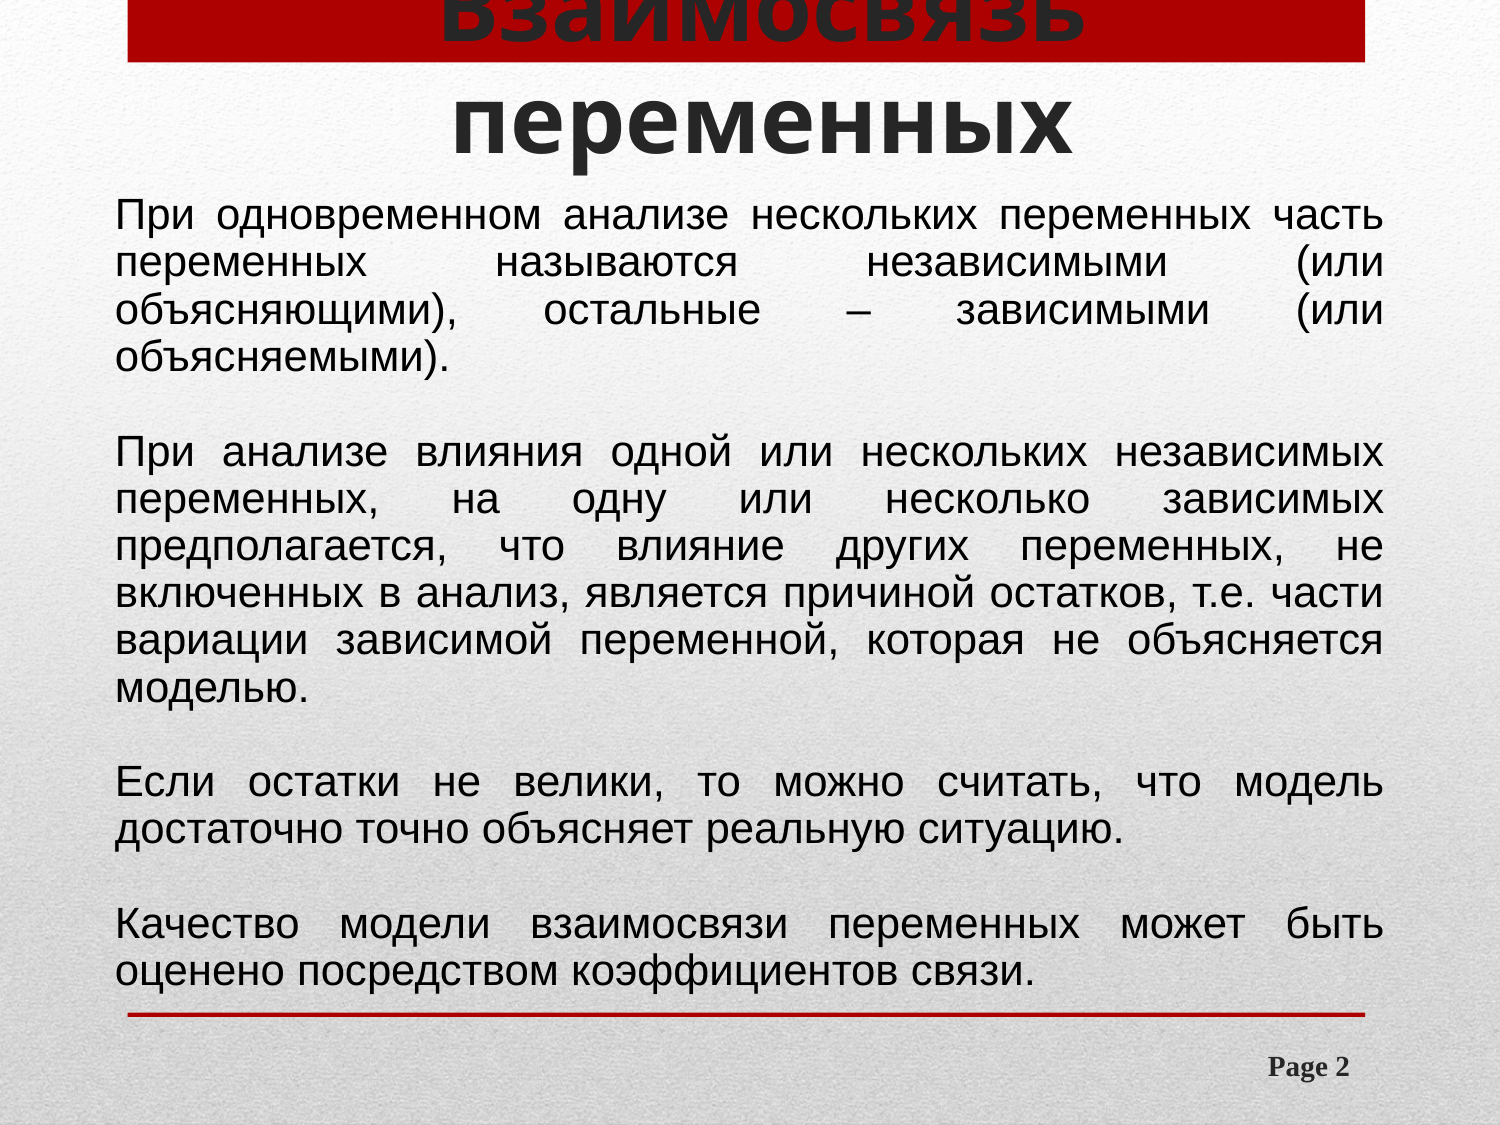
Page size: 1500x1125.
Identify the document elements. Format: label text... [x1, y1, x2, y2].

title Взаимосвязь переменных [123, 42, 1400, 181]
text_box При одновременном анализе нескольких переменных часть переменных называются независимыми (или объясняющими), остальные – зависимыми (или объясняемыми). При анализе влияния одной или нескольких независимых переменных, на одну или несколько зависимых предполагается, что влияние других переменных, не включенных в анализ, является причиной остатков, т.е. части вариации зависимой переменной, которая не объясняется моделью. Если остатки не велики, то можно считать, что модель достаточно точно объясняет реальную ситуацию. Качество модели взаимосвязи переменных может быть оценено посредством коэффициентов связи. [100, 184, 1400, 870]
slide_number Page 2 [1187, 1034, 1366, 1095]
